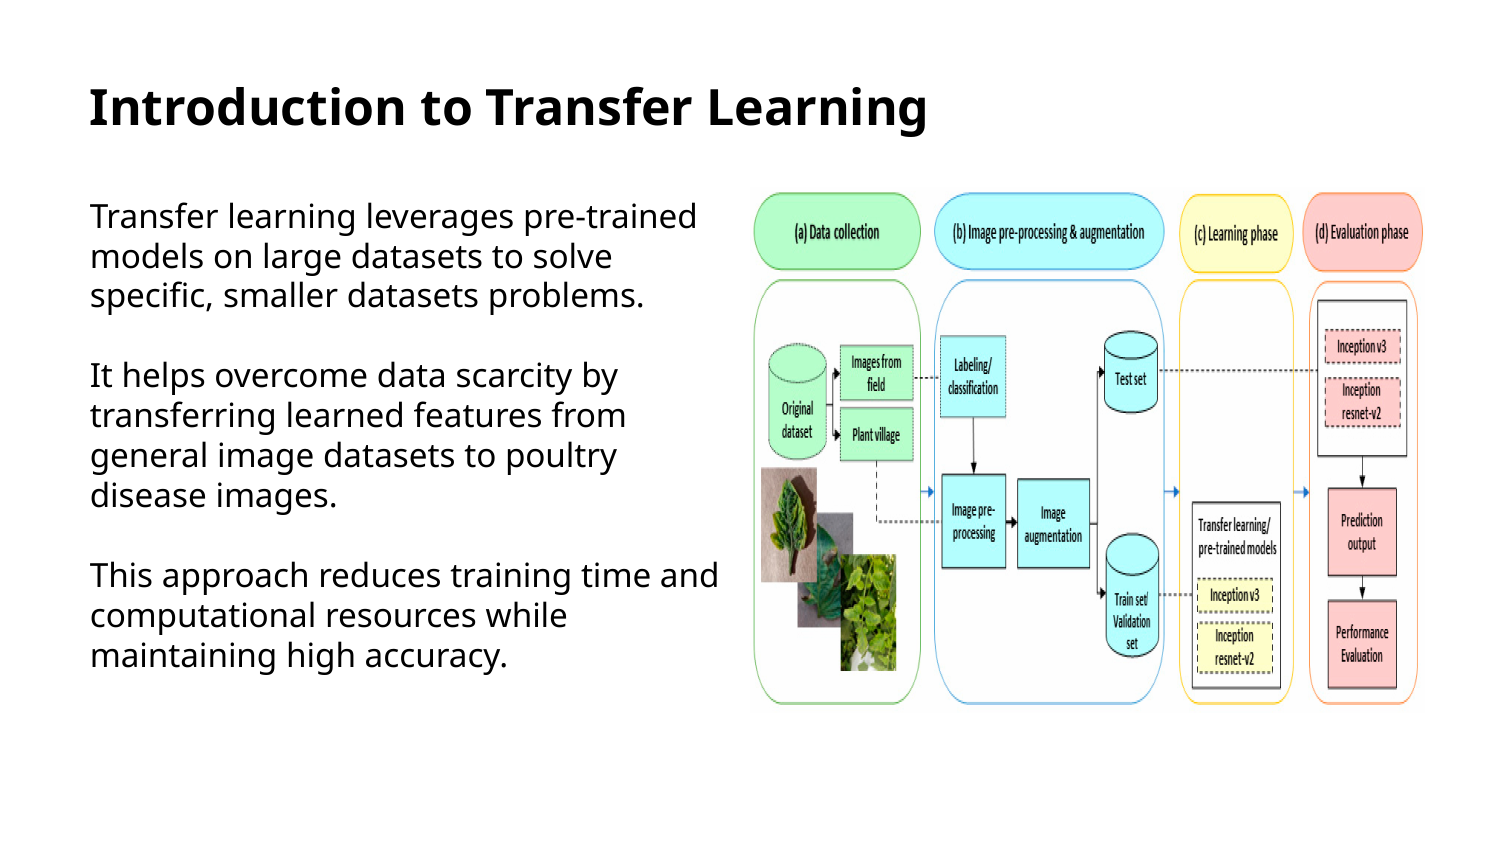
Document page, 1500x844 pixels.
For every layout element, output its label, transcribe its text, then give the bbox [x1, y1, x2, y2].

text_box Introduction to Transfer Learning [74, 37, 1425, 173]
picture [749, 187, 1425, 713]
text_box Transfer learning leverages pre-trained models on large datasets to solve specific, smaller datasets problems. It helps overcome data scarcity by transferring learned features from general image datasets to poultry disease images. This approach reduces training time and computational resources while maintaining high accuracy. [74, 187, 749, 713]
